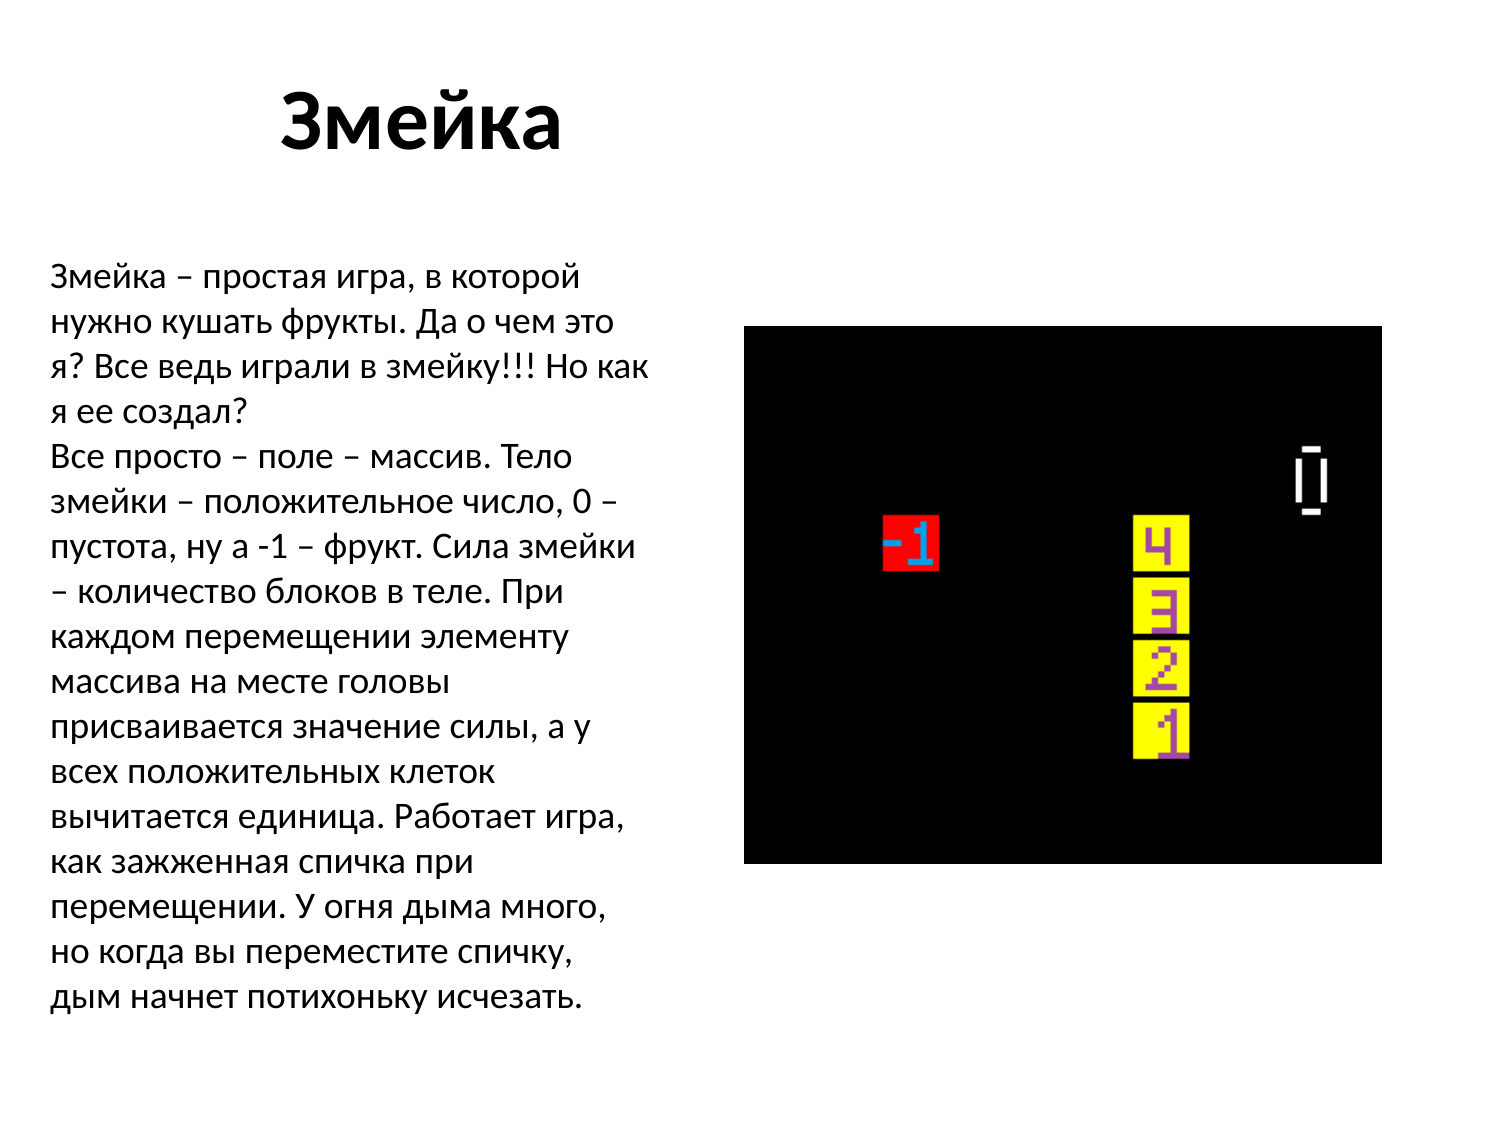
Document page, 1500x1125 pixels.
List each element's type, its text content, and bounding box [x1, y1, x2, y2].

picture [743, 325, 1382, 864]
text_box Змейка [265, 54, 1223, 175]
text_box Змейка – простая игра, в которой нужно кушать фрукты. Да о чем это я? Все ведь играли в змейку!!! Но как я ее создал? Все просто – поле – массив. Тело змейки – положительное число, 0 – пустота, ну а -1 – фрукт. Сила змейки – количество блоков в теле. При каждом перемещении элементу массива на месте головы присваивается значение силы, а у всех положительных клеток вычитается единица. Работает игра, как зажженная спичка при перемещении. У огня дыма много, но когда вы переместите спичку, дым начнет потихоньку исчезать. [35, 243, 668, 1069]
